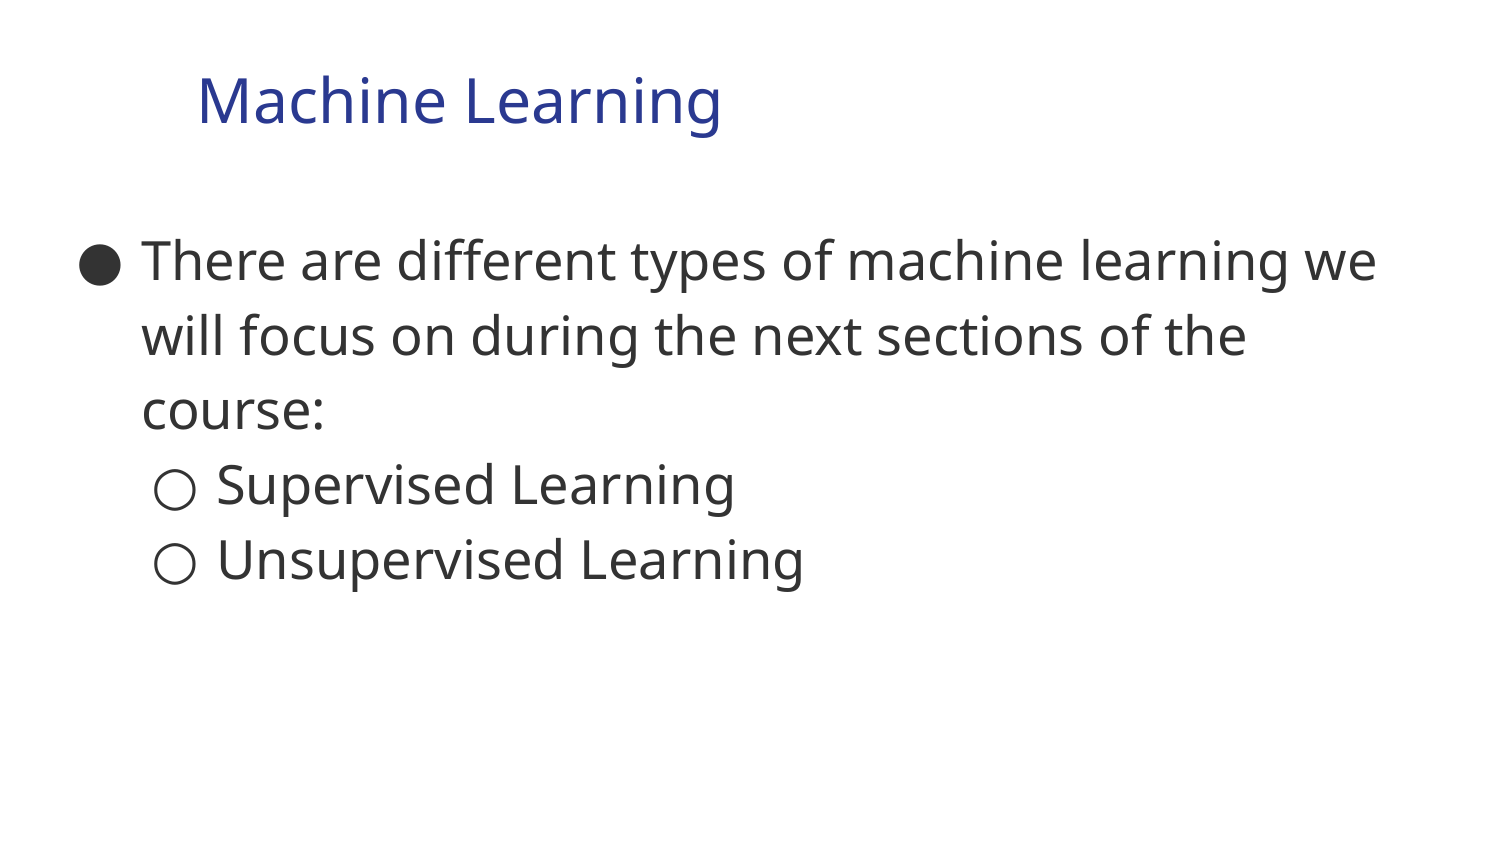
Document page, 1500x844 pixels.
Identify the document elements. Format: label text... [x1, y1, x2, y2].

text_box There are different types of machine learning we will focus on during the next sections of the course: Supervised Learning Unsupervised Learning [51, 201, 1449, 750]
text_box Machine Learning [181, 45, 1500, 146]
text_box [170, 34, 1330, 157]
